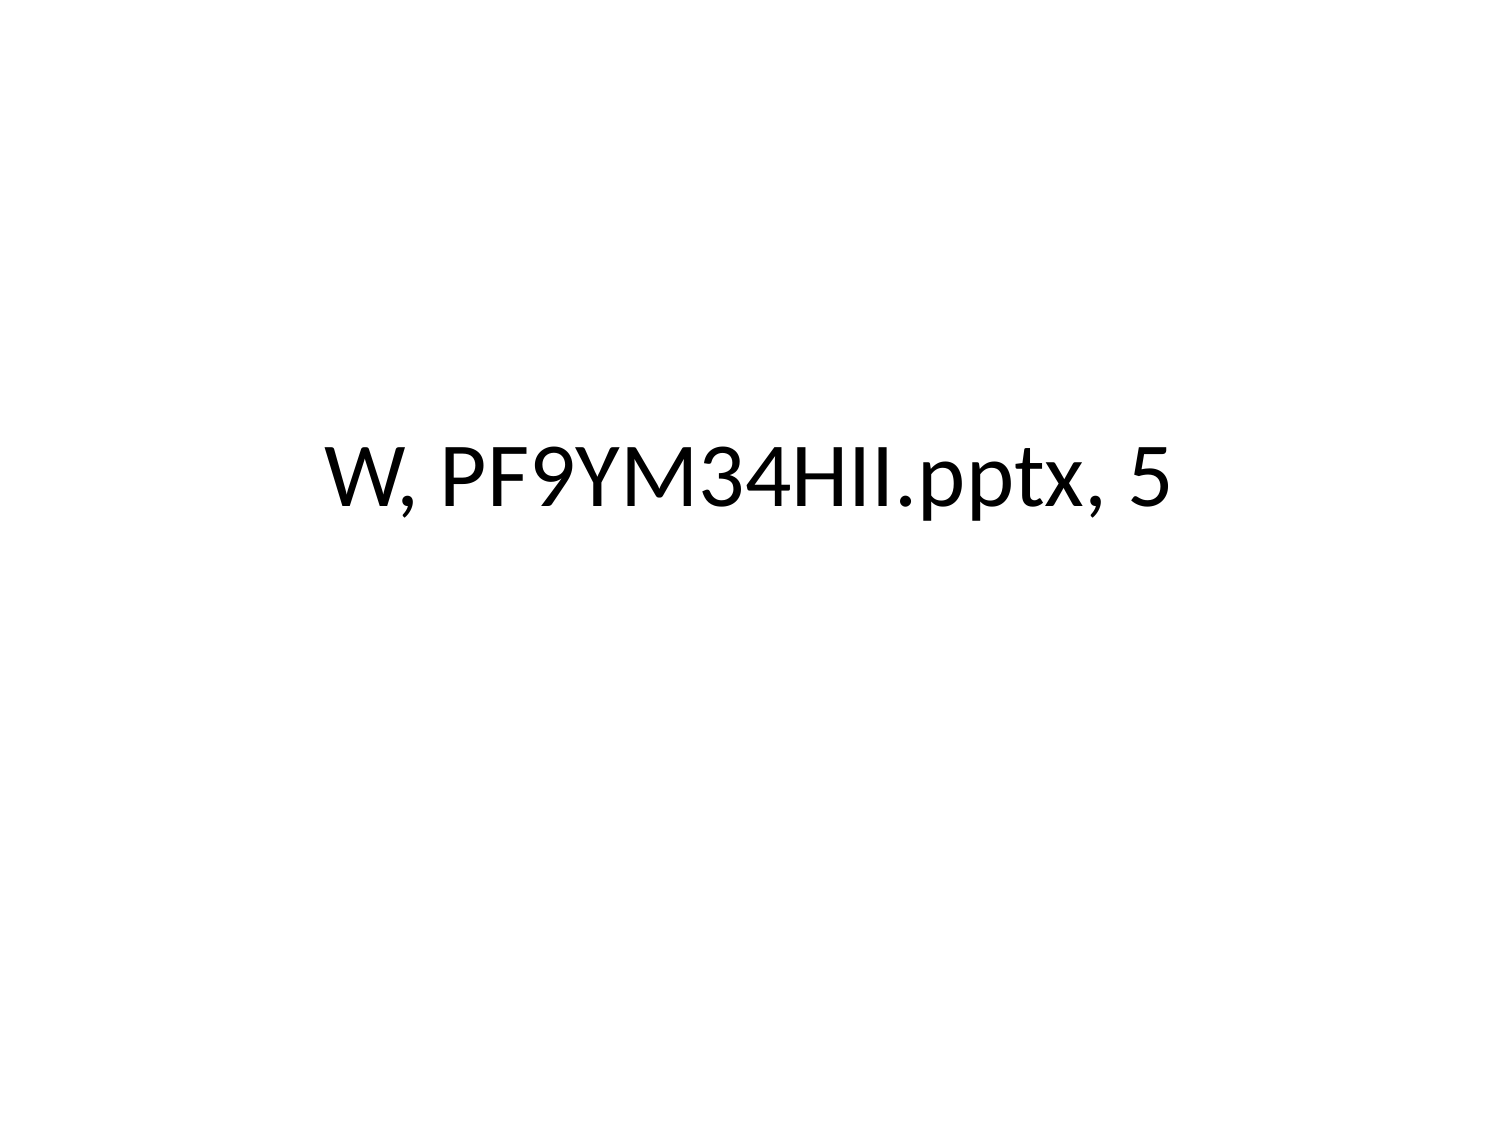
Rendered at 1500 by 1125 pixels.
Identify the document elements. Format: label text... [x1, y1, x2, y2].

title W, PF9YM34HII.pptx, 5 [112, 349, 1388, 591]
